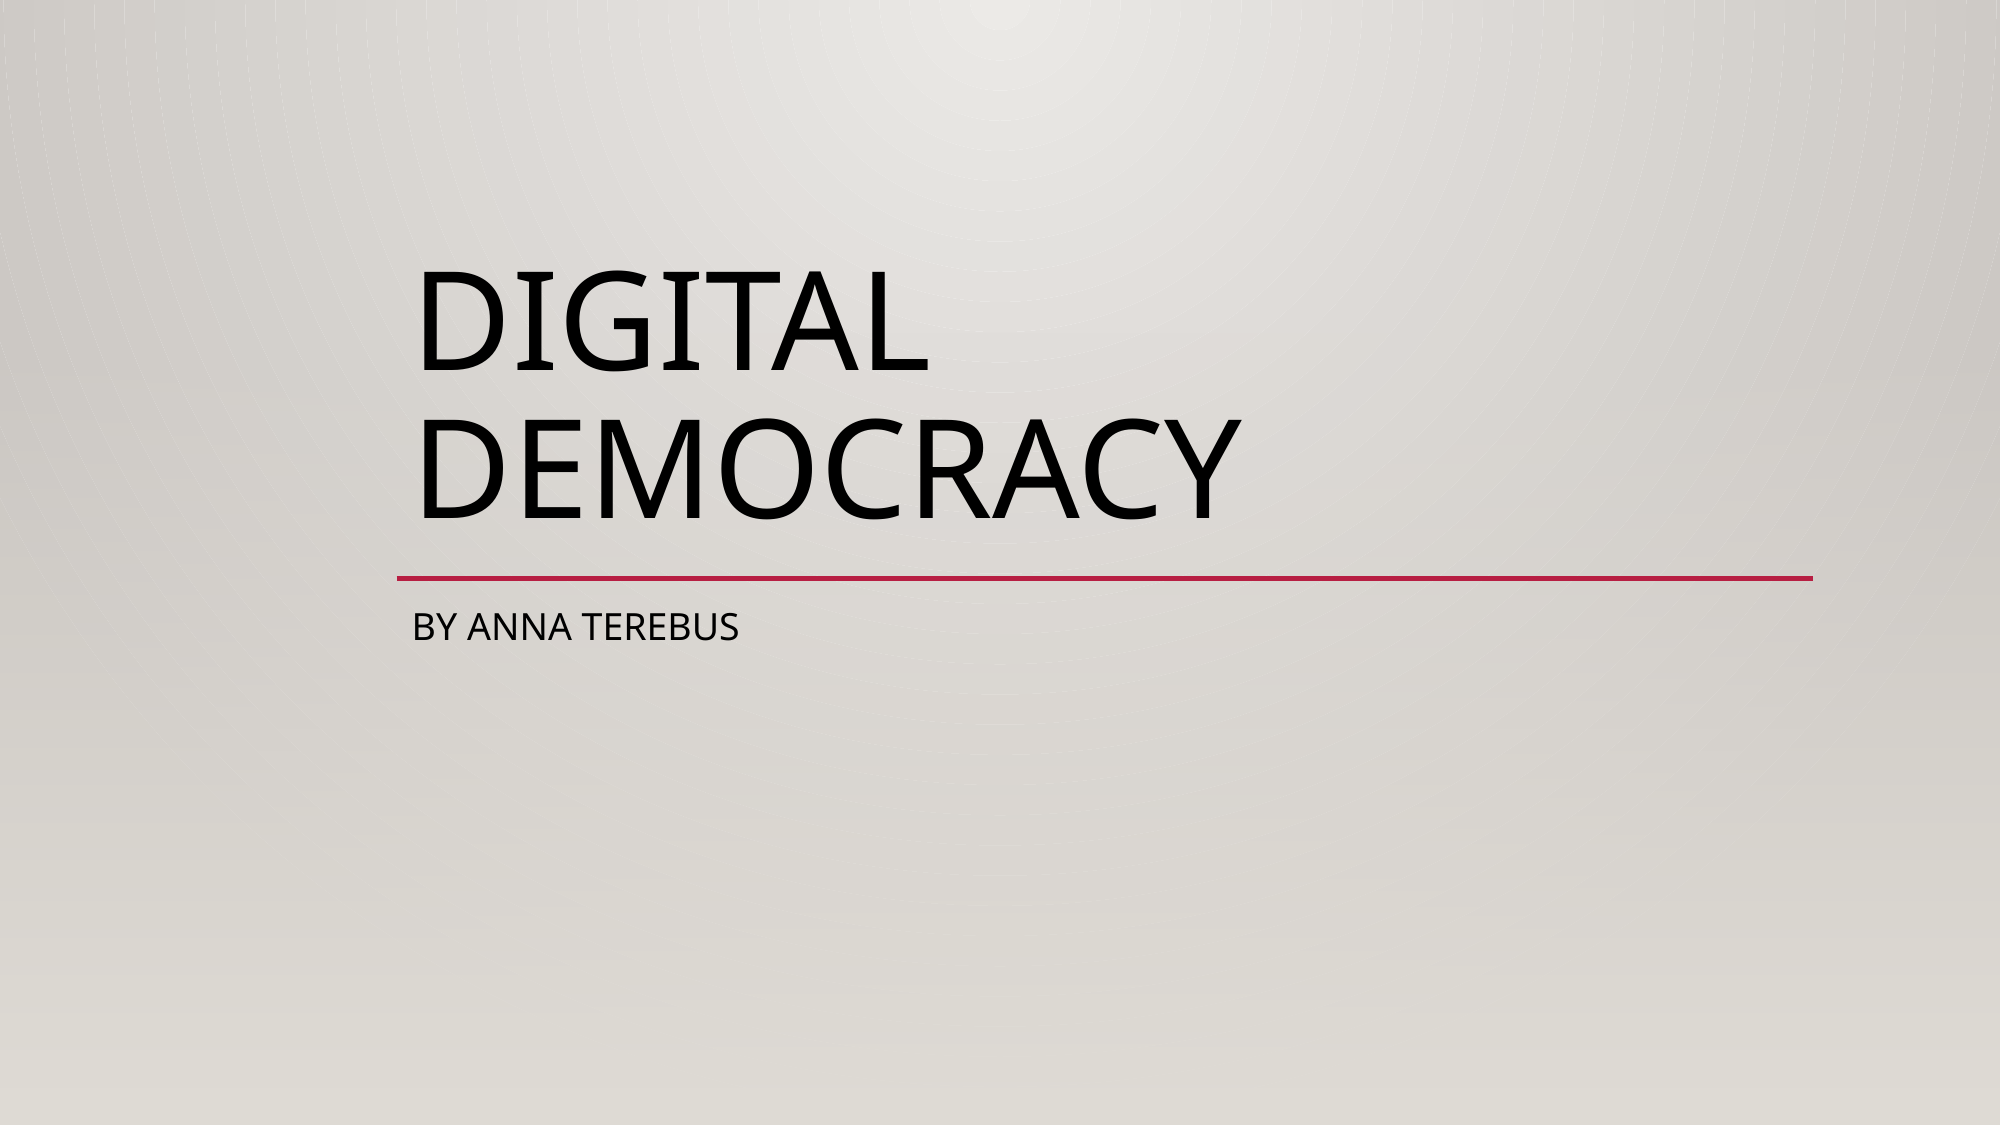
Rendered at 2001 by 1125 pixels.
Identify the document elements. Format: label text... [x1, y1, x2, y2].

subtitle by Anna Terebus [396, 579, 1814, 740]
title Digital Democracy [396, 131, 1814, 549]
